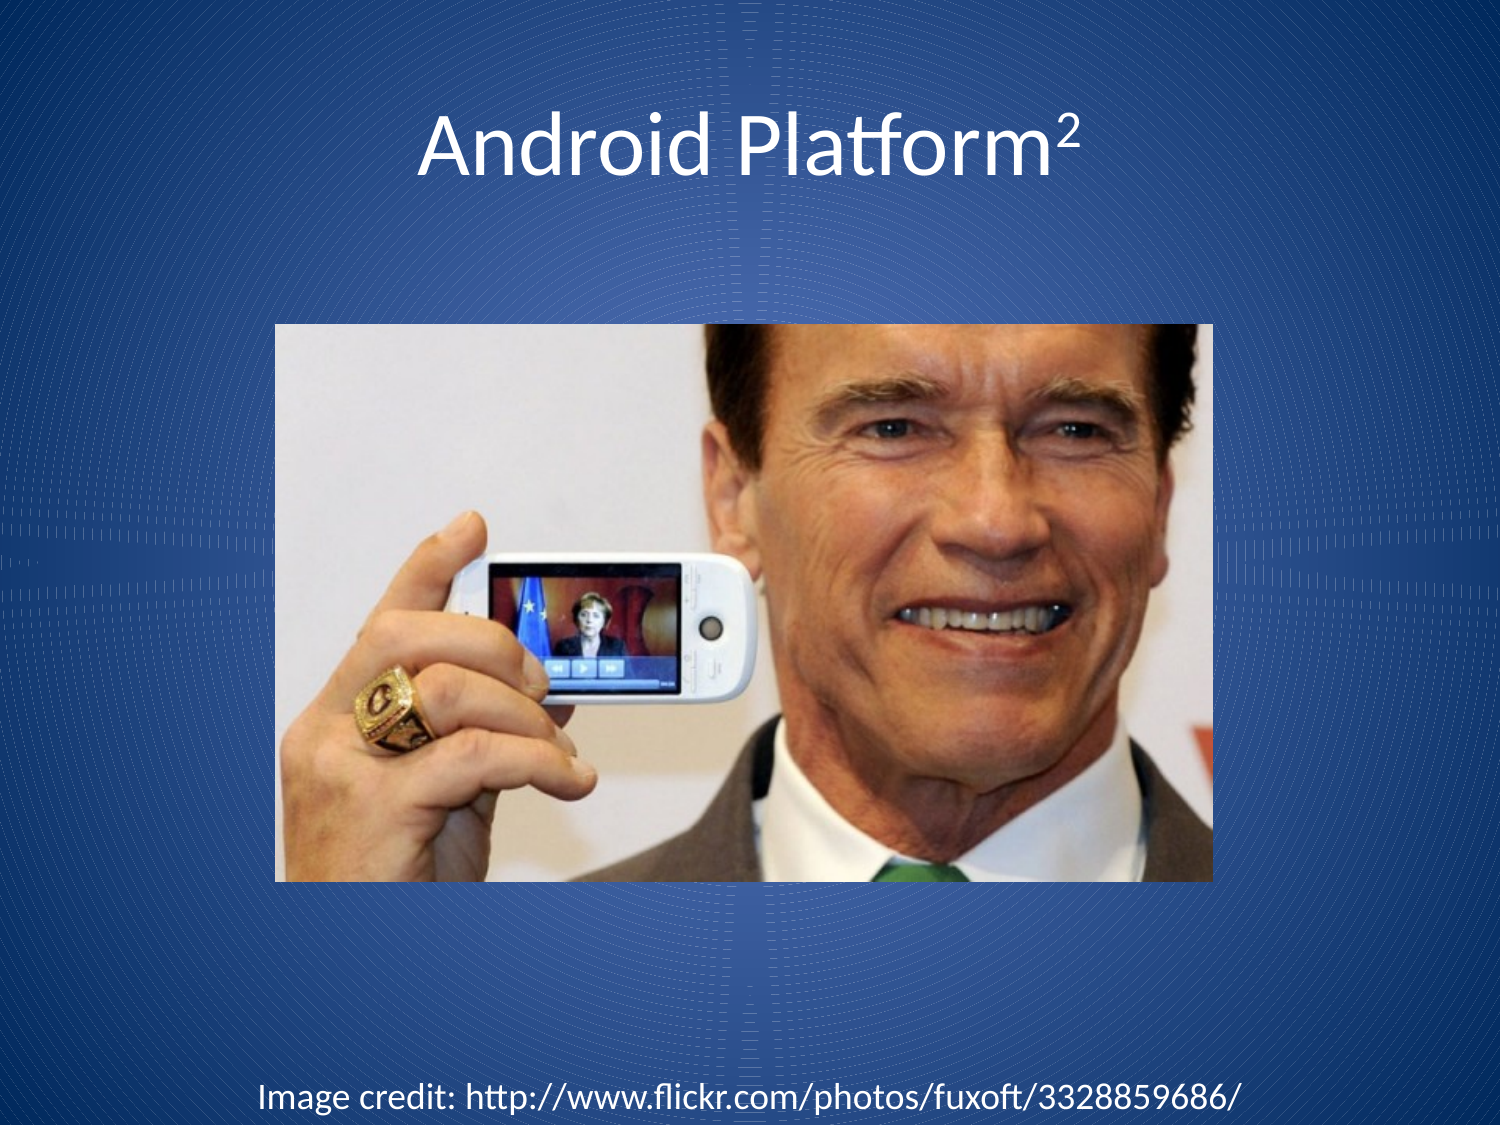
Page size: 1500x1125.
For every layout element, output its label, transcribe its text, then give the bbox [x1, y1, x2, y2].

text_box Image credit: http://www.flickr.com/photos/fuxoft/3328859686/ [24, 1064, 1475, 1125]
title Android Platform2 [75, 45, 1425, 233]
picture [274, 324, 1213, 882]
